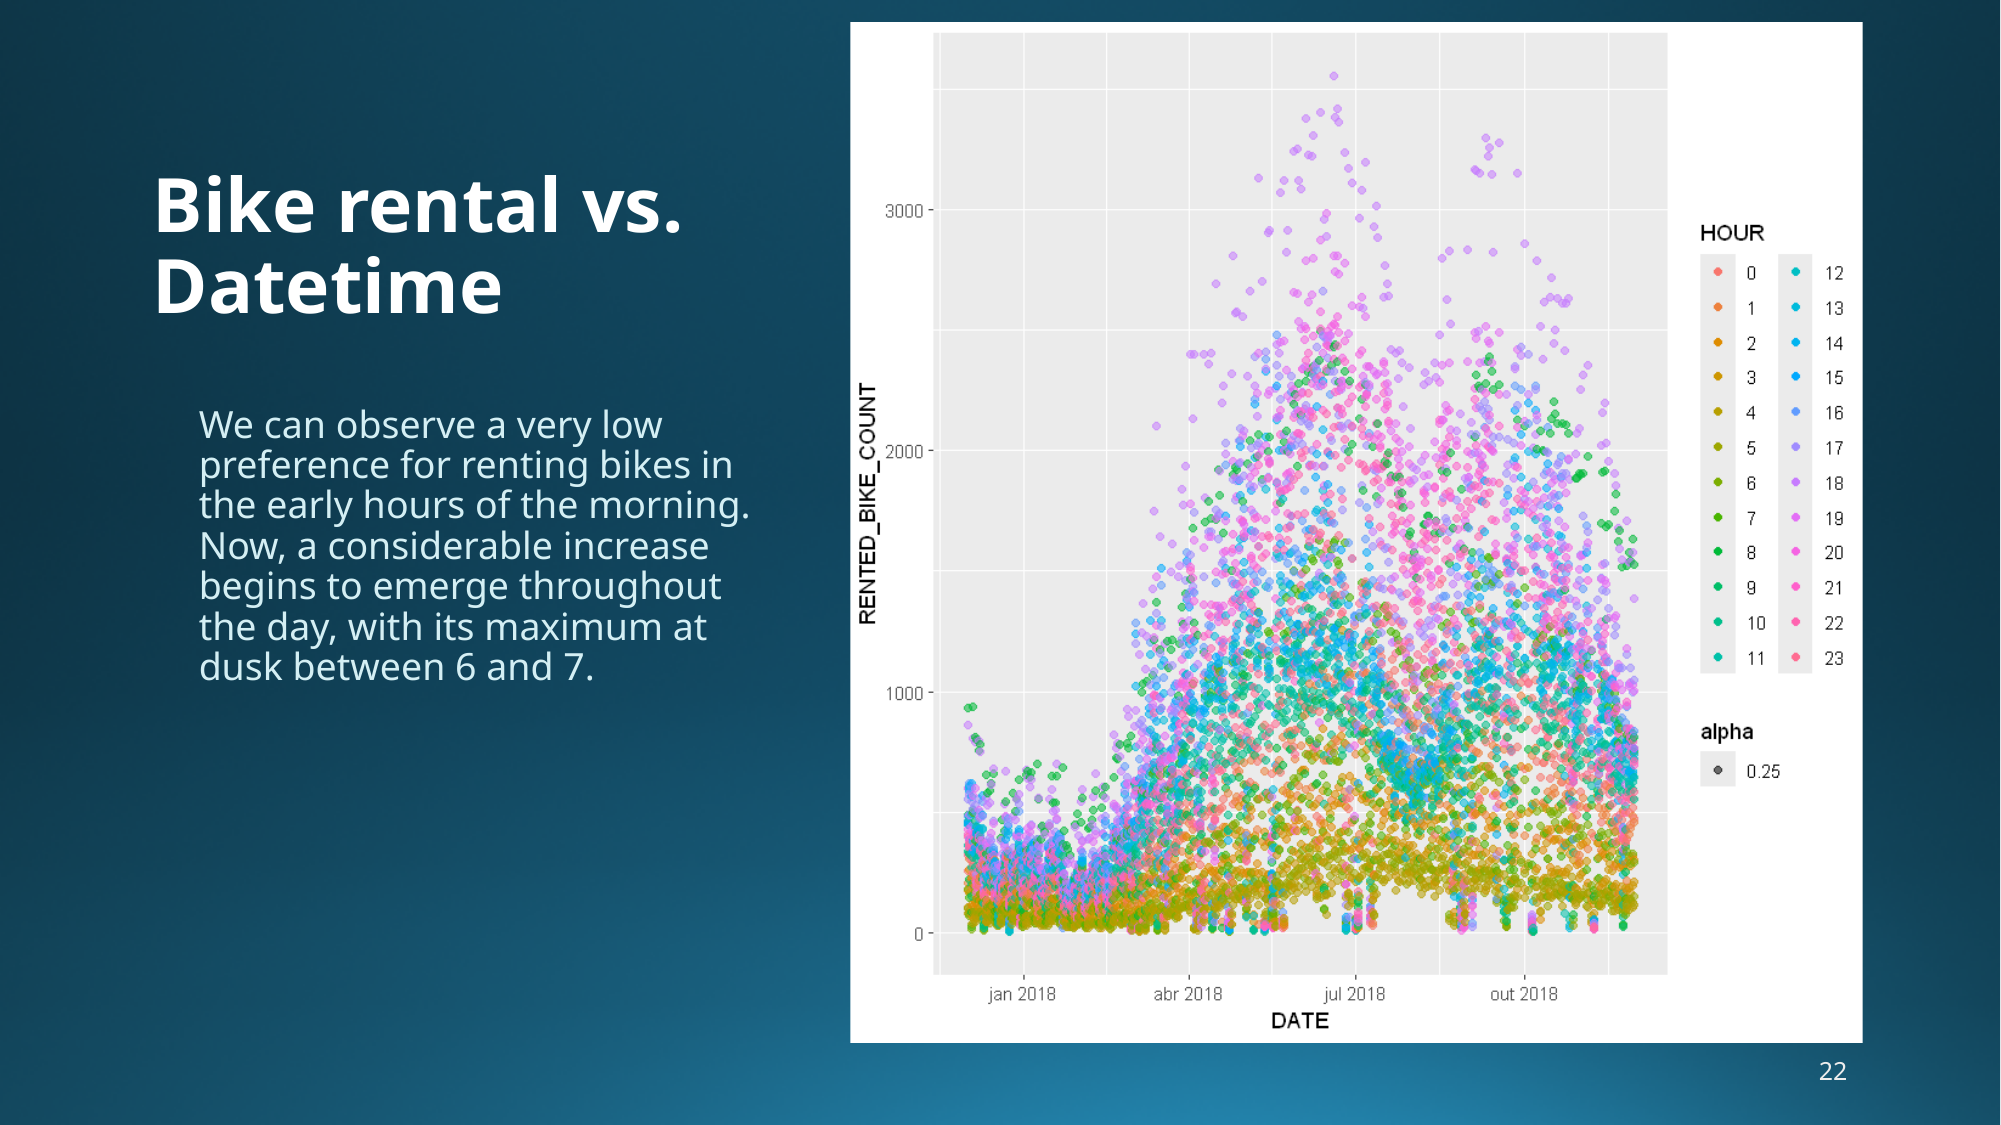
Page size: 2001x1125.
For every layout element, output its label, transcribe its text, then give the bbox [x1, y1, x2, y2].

title Bike rental vs. Datetime [137, 75, 783, 338]
list We can observe a very low preference for renting bikes in the early hours of the morning. Now, a considerable increase begins to emerge throughout the day, with its maximum at dusk between 6 and 7. [183, 337, 783, 963]
slide_number 22 [1412, 1043, 1863, 1103]
picture [0, 0, 2001, 1125]
